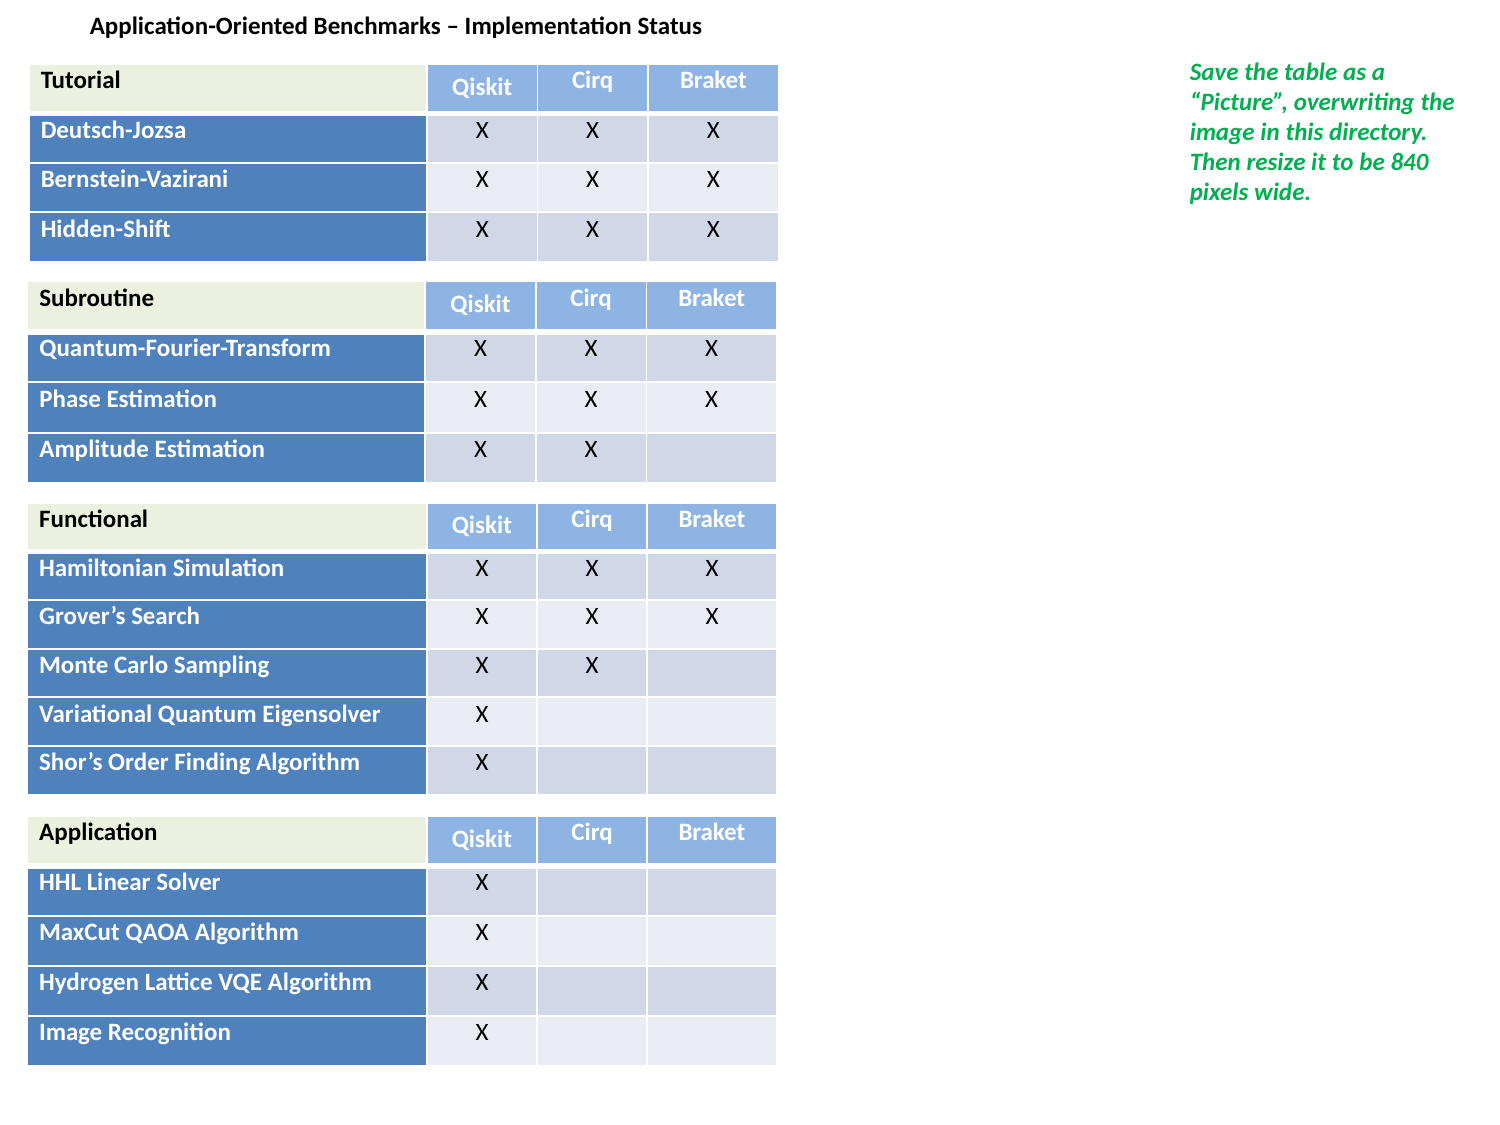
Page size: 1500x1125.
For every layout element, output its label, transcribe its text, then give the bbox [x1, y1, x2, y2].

table_cell [648, 967, 776, 1015]
table_cell Deutsch-Jozsa [30, 116, 426, 162]
table_cell X [426, 383, 535, 432]
table_cell X [428, 967, 536, 1015]
table_cell Variational Quantum Eigensolver [28, 698, 426, 745]
table_cell X [428, 601, 536, 648]
table_cell [648, 1017, 776, 1065]
table_cell Phase Estimation [28, 383, 424, 432]
table_header Qiskit [428, 504, 536, 549]
table_cell X [428, 698, 536, 745]
table_cell MaxCut QAOA Algorithm [28, 917, 426, 965]
table_cell X [647, 383, 776, 432]
table_header Braket [648, 504, 776, 549]
table_cell X [428, 164, 537, 211]
table_cell X [538, 164, 647, 211]
table_cell X [428, 554, 536, 599]
table_cell [648, 869, 776, 915]
table_header Cirq [538, 504, 646, 549]
table_header Tutorial [30, 65, 426, 111]
table_cell [538, 747, 646, 794]
table_cell [648, 650, 776, 696]
table_cell [648, 747, 776, 794]
table_cell X [428, 116, 537, 162]
table_cell X [649, 116, 778, 162]
table_header Cirq [537, 282, 646, 329]
table_header Subroutine [28, 282, 424, 329]
table_cell [538, 869, 646, 915]
table_cell X [538, 116, 647, 162]
table_cell X [538, 650, 646, 696]
table_header Application [28, 817, 426, 863]
table_cell X [647, 335, 776, 381]
table_header Qiskit [428, 65, 537, 111]
table_cell X [426, 434, 535, 482]
text_box Application-Oriented Benchmarks – Implementation Status [75, 1, 1133, 47]
table_cell [647, 434, 776, 482]
table_cell Shor’s Order Finding Algorithm [28, 747, 426, 794]
table_cell X [648, 601, 776, 648]
table_header Braket [647, 282, 776, 329]
table_cell [648, 917, 776, 965]
table_cell X [649, 164, 778, 211]
table_header Functional [28, 504, 426, 549]
text_box Save the table as a “Picture”, overwriting the image in this directory. Then resize it to be 840 pixels wide. [1175, 48, 1500, 213]
table_header Cirq [538, 817, 646, 863]
table_cell X [538, 601, 646, 648]
table_cell Hidden-Shift [30, 213, 426, 261]
table_cell Grover’s Search [28, 601, 426, 648]
table_cell X [426, 335, 535, 381]
table_cell HHL Linear Solver [28, 869, 426, 915]
table_cell X [537, 434, 646, 482]
table_cell X [538, 554, 646, 599]
table_cell [538, 967, 646, 1015]
table_header Braket [649, 65, 778, 111]
table_header Qiskit [426, 282, 535, 329]
table_cell Bernstein-Vazirani [30, 164, 426, 211]
table_cell Monte Carlo Sampling [28, 650, 426, 696]
table_cell X [428, 869, 536, 915]
table_cell X [428, 213, 537, 261]
table_cell [538, 917, 646, 965]
table_cell X [538, 213, 647, 261]
table_cell X [537, 335, 646, 381]
table_header Qiskit [428, 817, 536, 863]
table_cell X [537, 383, 646, 432]
table_cell X [428, 747, 536, 794]
table_cell [538, 698, 646, 745]
table_cell X [428, 917, 536, 965]
table_cell X [428, 1017, 536, 1065]
table_cell Hamiltonian Simulation [28, 554, 426, 599]
table_cell X [428, 650, 536, 696]
table_cell Quantum-Fourier-Transform [28, 335, 424, 381]
table_cell [538, 1017, 646, 1065]
table_cell X [649, 213, 778, 261]
table_cell Image Recognition [28, 1017, 426, 1065]
table_cell Amplitude Estimation [28, 434, 424, 482]
table_header Braket [648, 817, 776, 863]
table_cell X [648, 554, 776, 599]
table_cell [648, 698, 776, 745]
table_header Cirq [538, 65, 647, 111]
table_cell Hydrogen Lattice VQE Algorithm [28, 967, 426, 1015]
